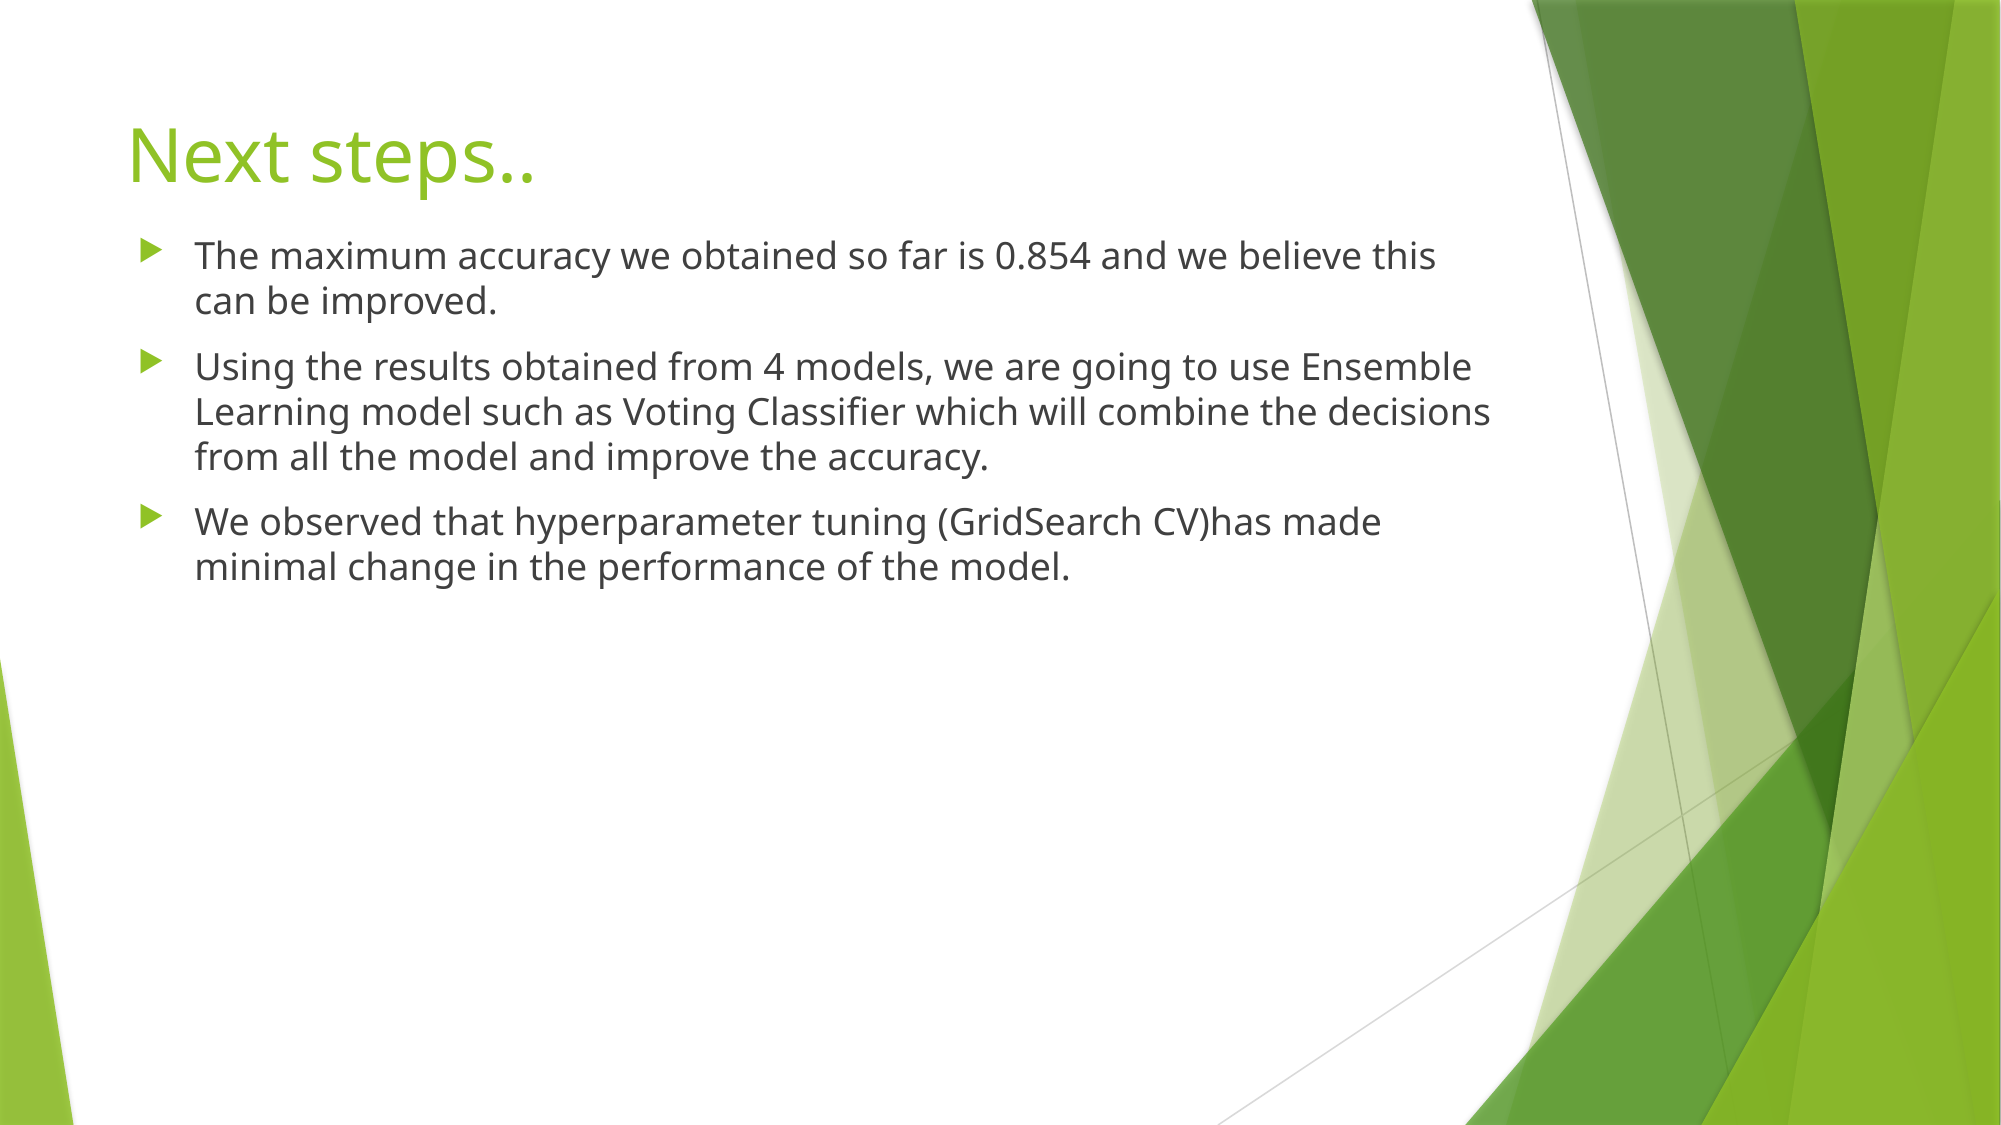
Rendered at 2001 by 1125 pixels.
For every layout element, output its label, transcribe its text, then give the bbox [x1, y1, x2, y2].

title Next steps.. [111, 99, 1522, 317]
list The maximum accuracy we obtained so far is 0.854 and we believe this can be improved. Using the results obtained from 4 models, we are going to use Ensemble Learning model such as Voting Classifier which will combine the decisions from all the model and improve the accuracy. We observed that hyperparameter tuning (GridSearch CV)has made minimal change in the performance of the model. [123, 224, 1522, 992]
